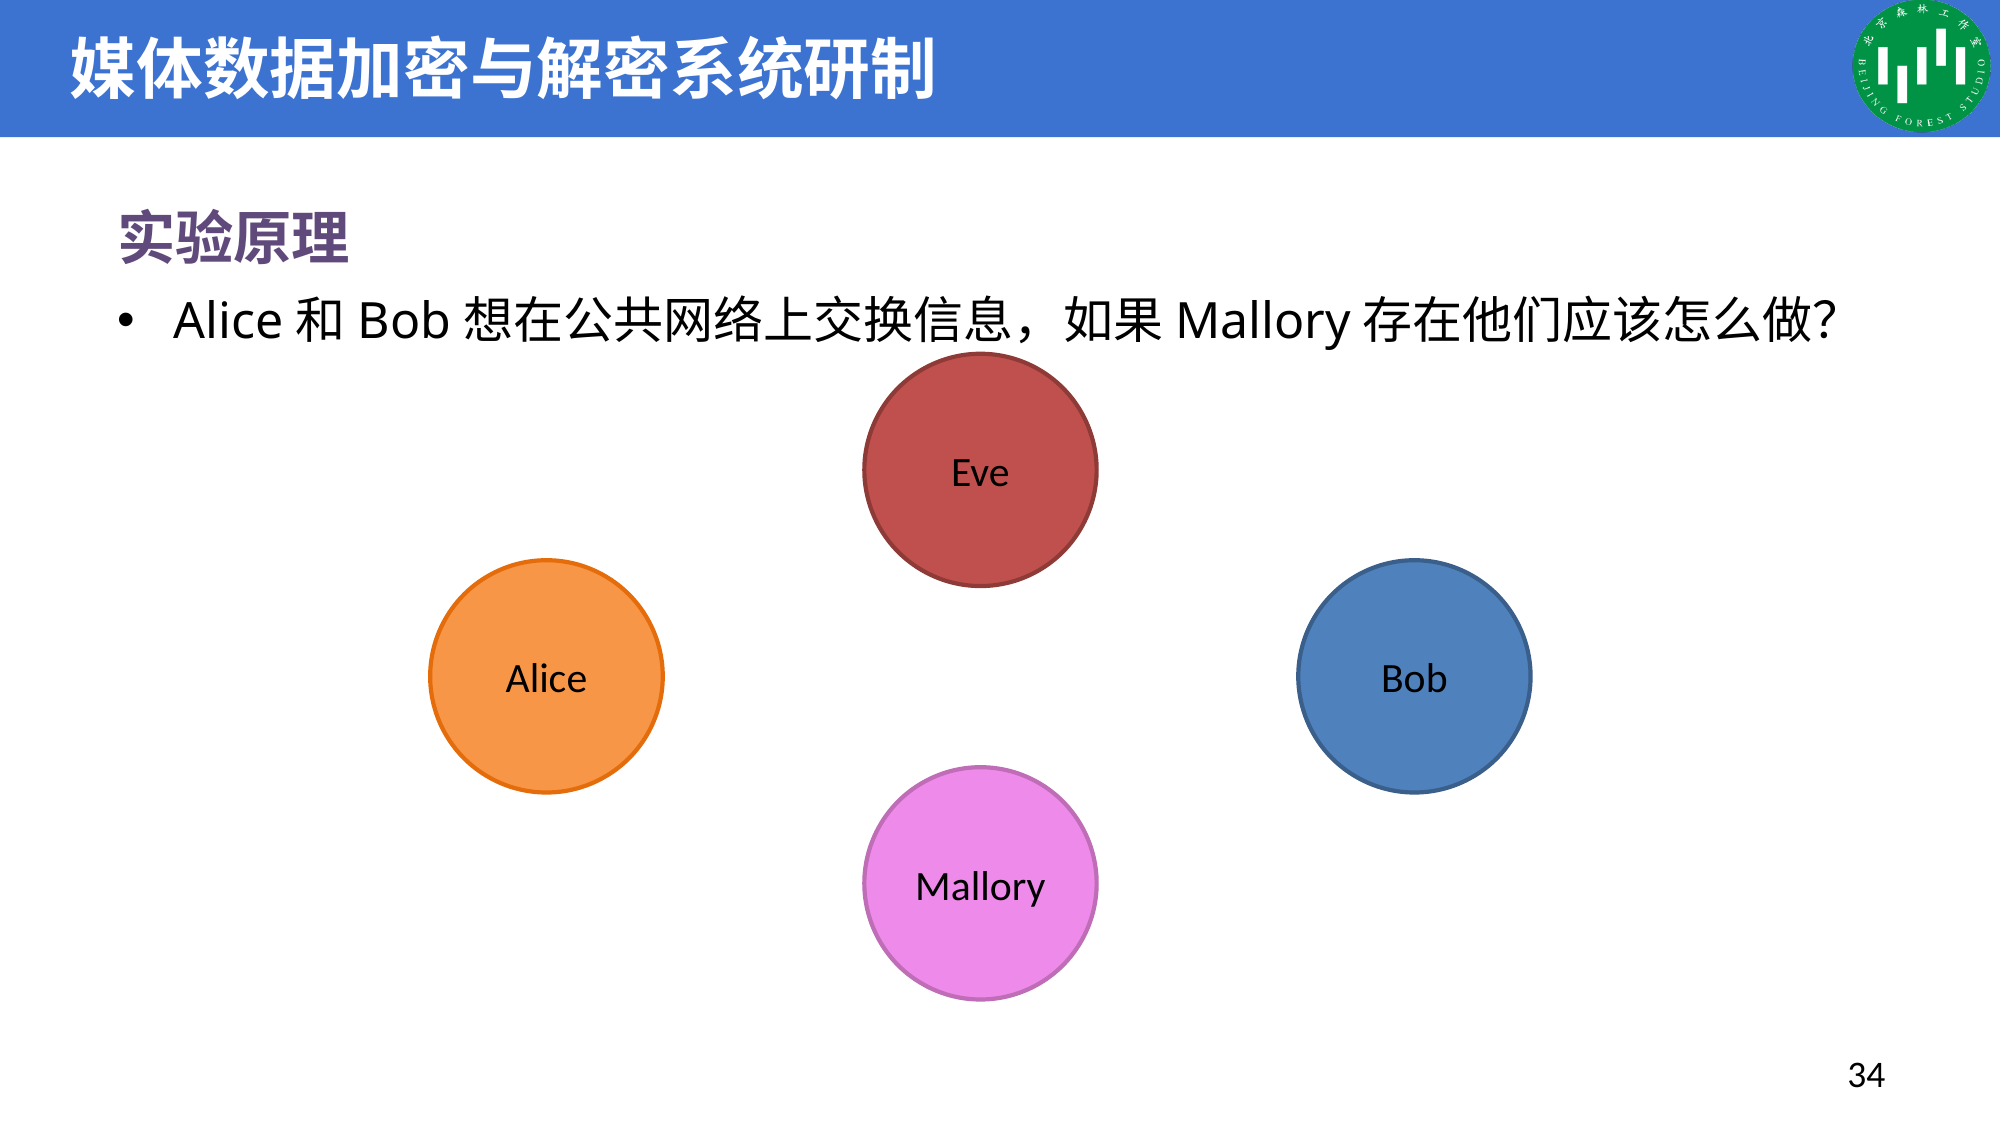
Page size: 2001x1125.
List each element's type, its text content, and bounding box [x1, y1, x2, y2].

text_box Eve [862, 351, 1099, 589]
picture [1850, 0, 1993, 138]
slide_number 34 [1433, 1042, 1900, 1103]
text_box Mallory [862, 765, 1099, 1002]
title 媒体数据加密与解密系统研制 [55, 19, 1819, 123]
text_box Alice [428, 558, 665, 795]
list 实验原理 Alice和Bob想在公共网络上交换信息，如果Mallory存在他们应该怎么做？ [102, 172, 1903, 1000]
text_box Bob [1296, 558, 1533, 795]
